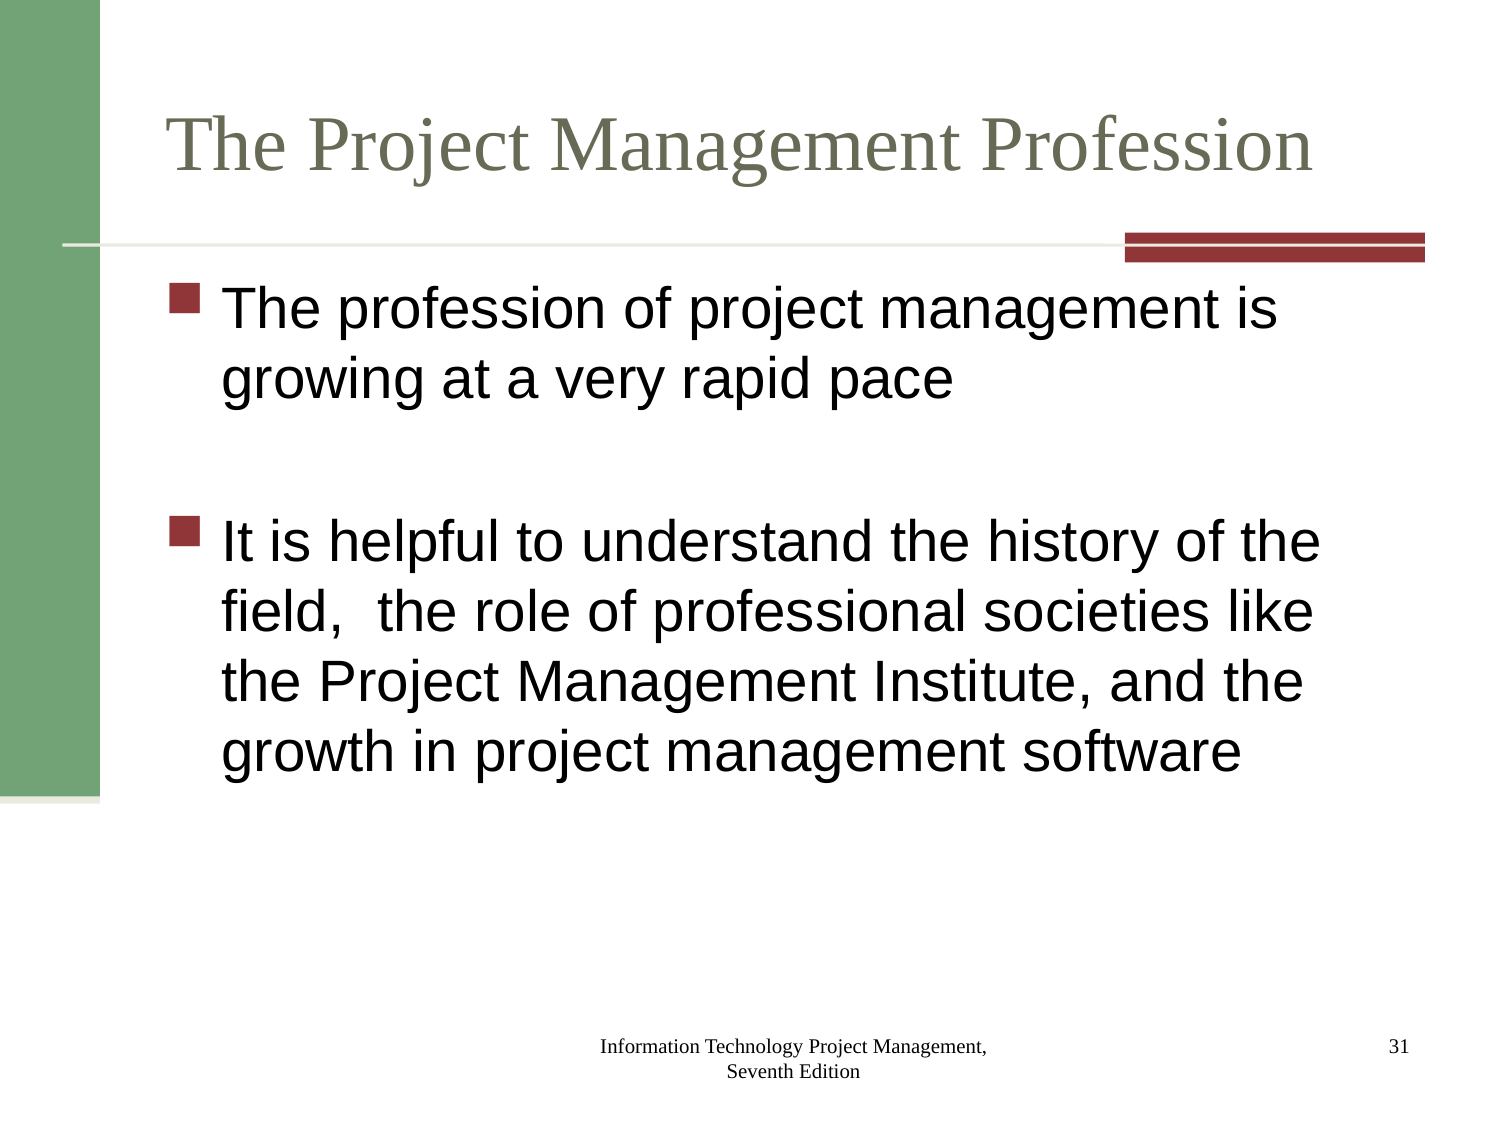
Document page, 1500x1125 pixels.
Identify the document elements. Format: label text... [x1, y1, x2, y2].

list The profession of project management is growing at a very rapid pace It is helpful to understand the history of the field, the role of professional societies like the Project Management Institute, and the growth in project management software [150, 262, 1425, 1006]
footer Information Technology Project Management, Seventh Edition [549, 1024, 1038, 1101]
slide_number 31 [1112, 1024, 1426, 1101]
title The Project Management Profession [150, 45, 1425, 234]
